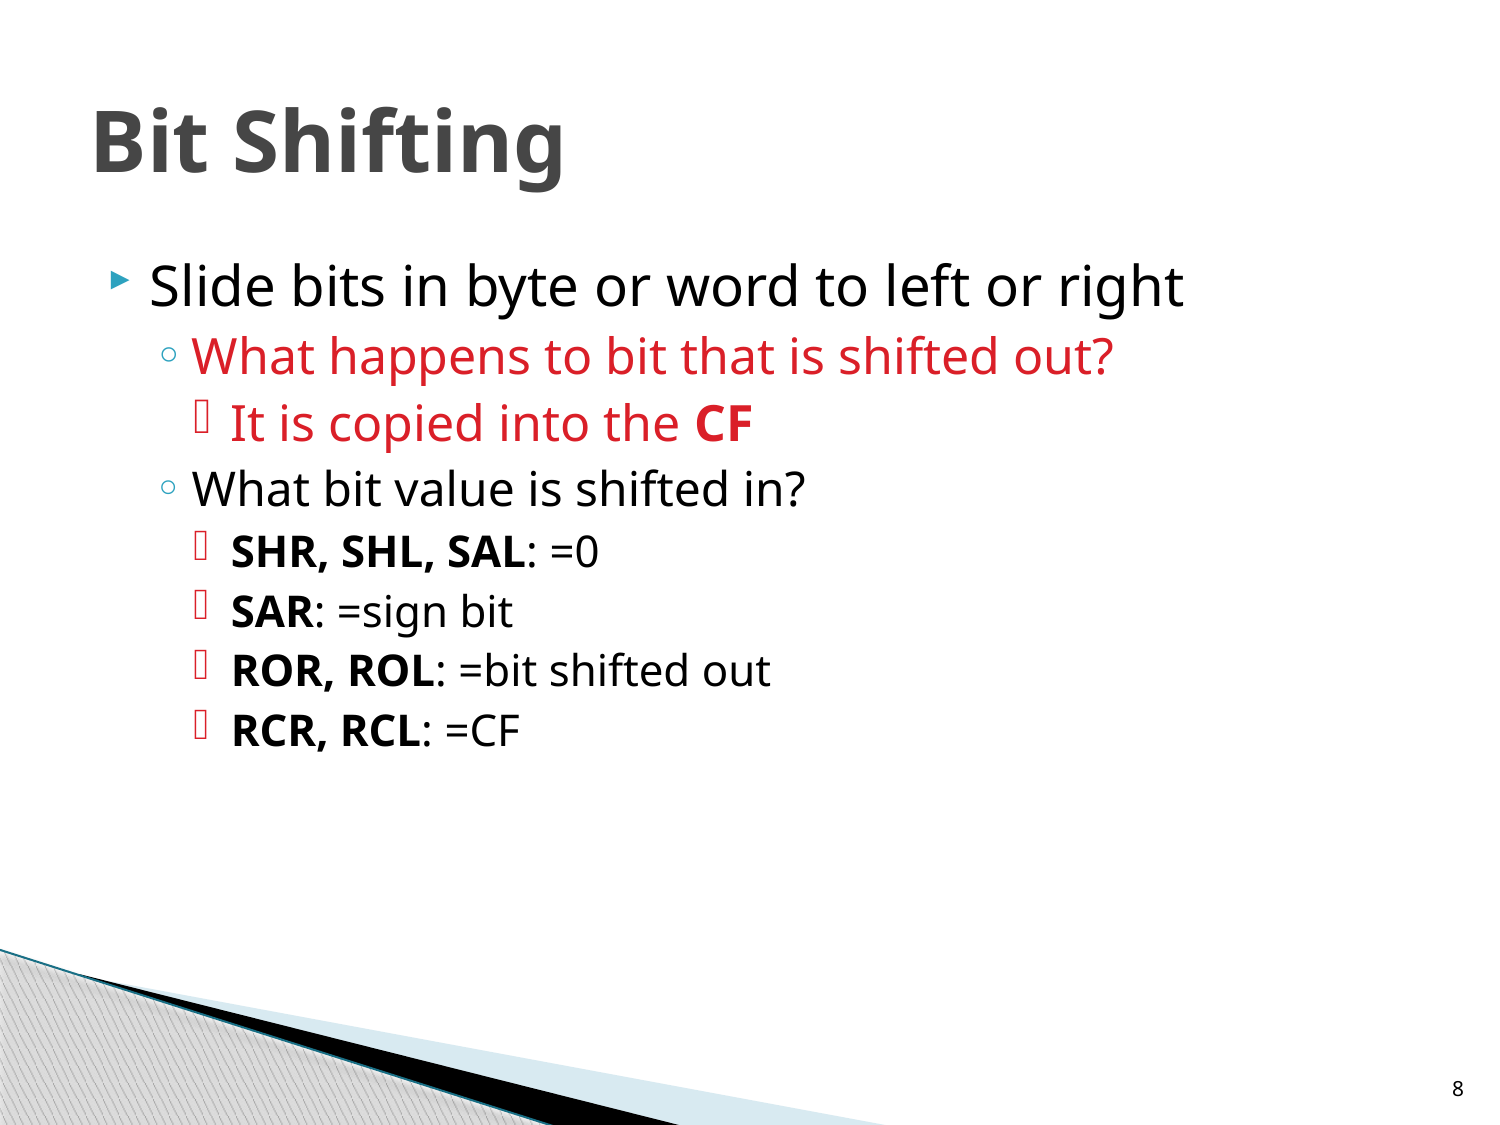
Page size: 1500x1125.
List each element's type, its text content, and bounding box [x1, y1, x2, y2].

slide_number 8 [1418, 1051, 1479, 1112]
list Slide bits in byte or word to left or right What happens to bit that is shifted out? It is copied into the CF What bit value is shifted in? SHR, SHL, SAL: =0 SAR: =sign bit ROR, ROL: =bit shifted out RCR, RCL: =CF [75, 243, 1425, 986]
title Bit Shifting [75, 45, 1425, 233]
